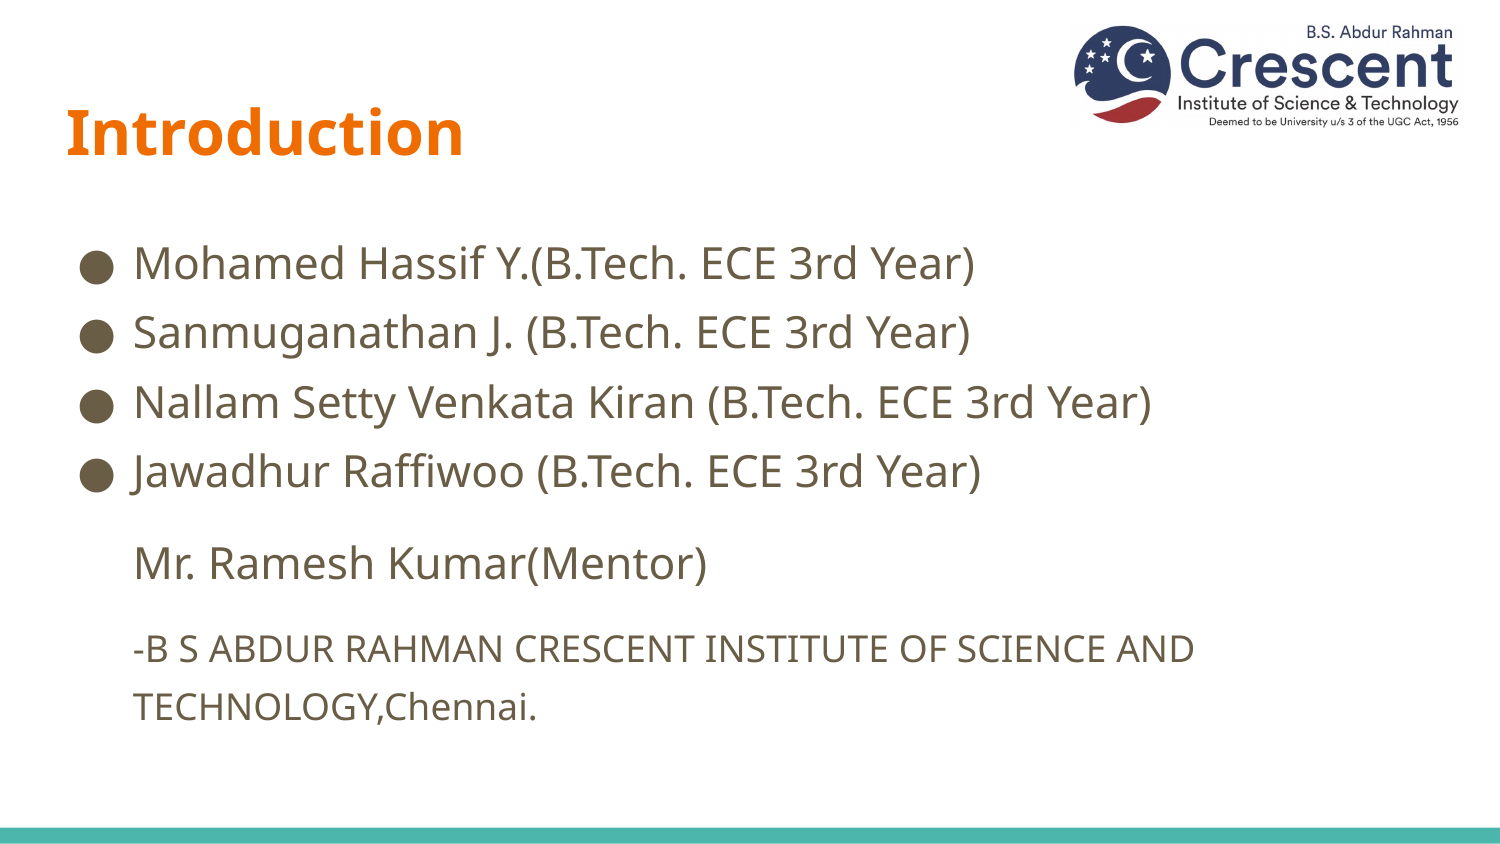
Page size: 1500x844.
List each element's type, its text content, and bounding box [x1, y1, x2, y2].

title Introduction [51, 72, 1449, 189]
picture [1069, 19, 1464, 128]
list Mohamed Hassif Y.(B.Tech. ECE 3rd Year) Sanmuganathan J. (B.Tech. ECE 3rd Year) Nallam Setty Venkata Kiran (B.Tech. ECE 3rd Year) Jawadhur Raffiwoo (B.Tech. ECE 3rd Year) Mr. Ramesh Kumar(Mentor) -B S ABDUR RAHMAN CRESCENT INSTITUTE OF SCIENCE AND TECHNOLOGY,Chennai. [51, 207, 1449, 750]
